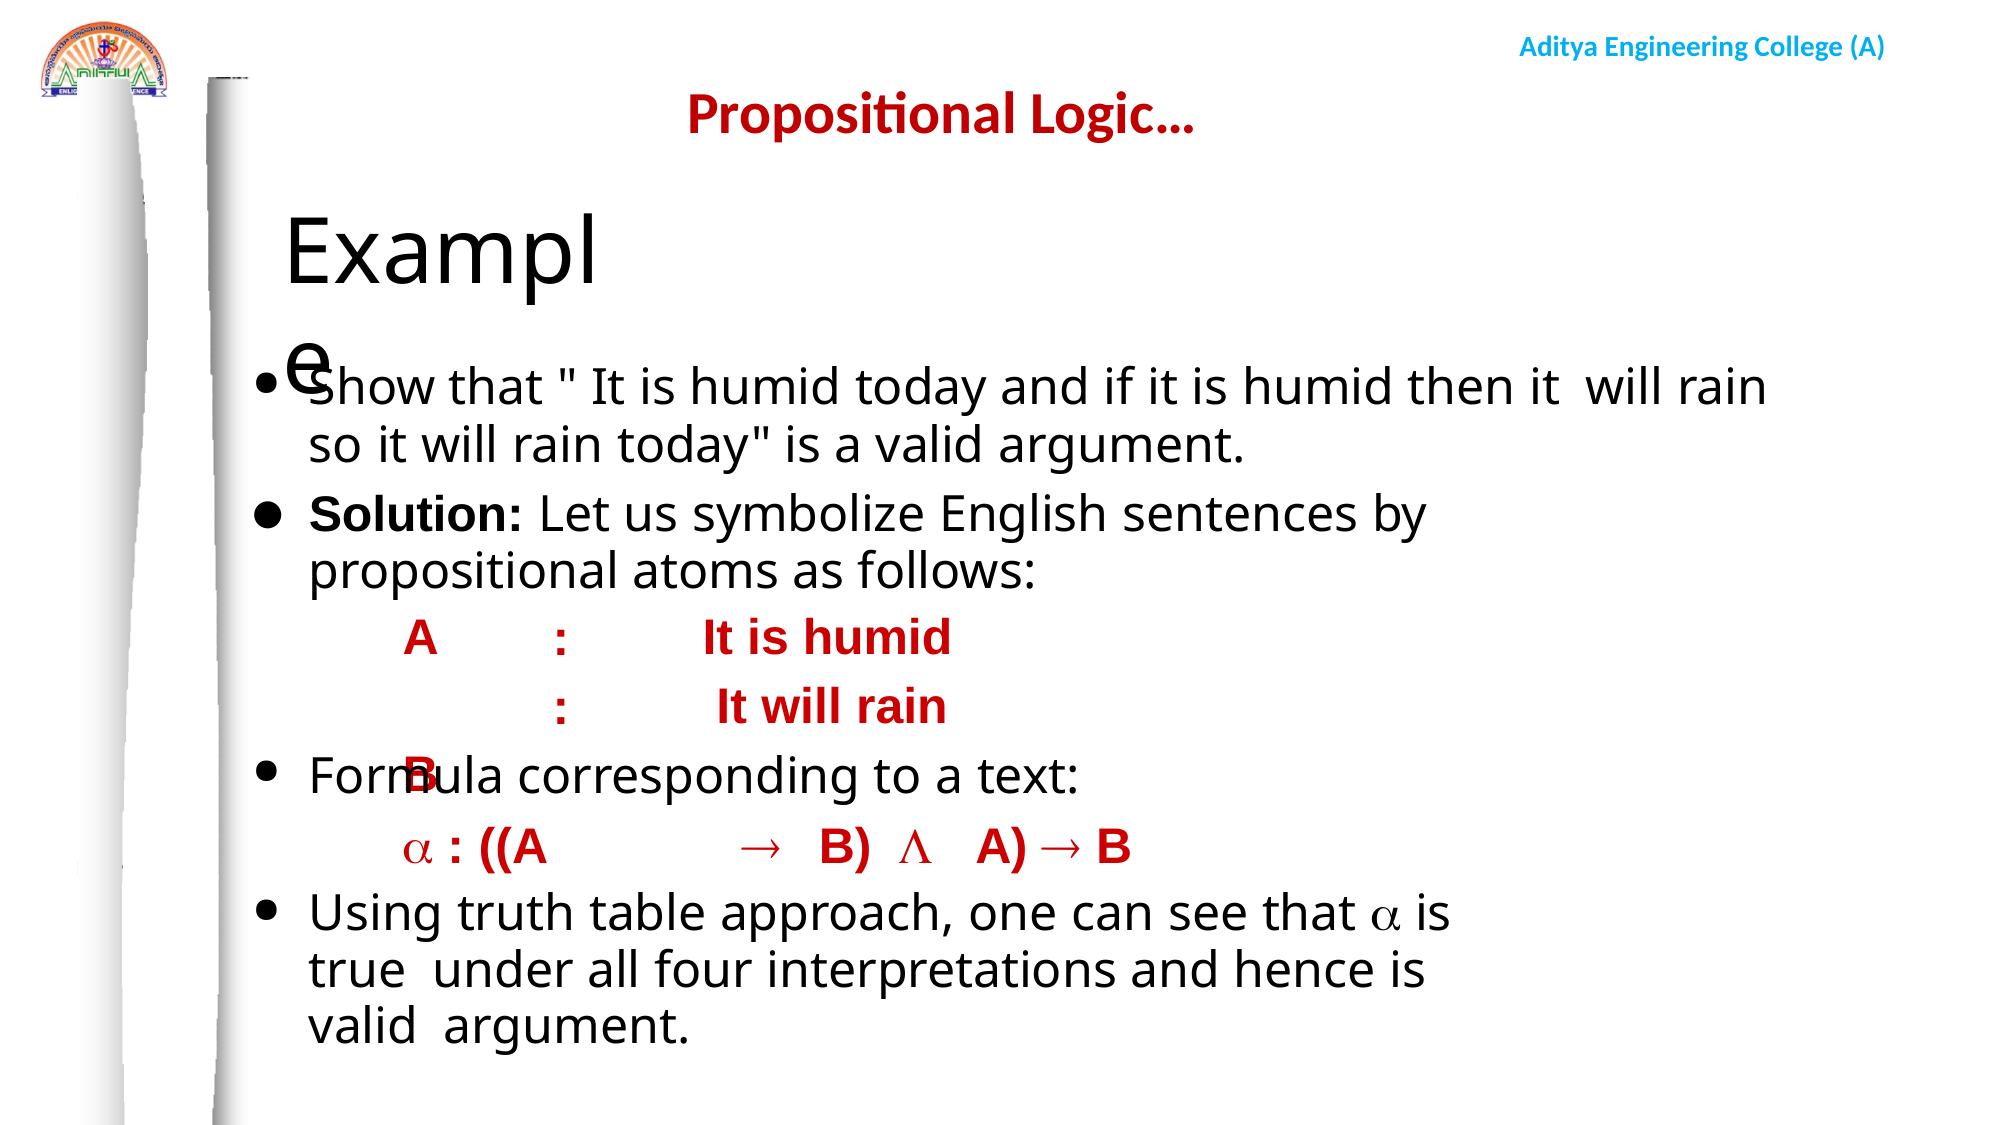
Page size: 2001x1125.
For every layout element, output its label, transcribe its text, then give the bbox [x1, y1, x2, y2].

text_box : : [550, 594, 572, 731]
text_box Aditya Engineering College (A) [1504, 19, 1901, 70]
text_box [74, 74, 250, 1125]
text_box Formula corresponding to a text:  : ((A  B)  A)  B Using truth table approach, one can see that  is true under all four interpretations and hence is valid argument. [250, 731, 1491, 1055]
text_box Example [280, 189, 611, 351]
text_box A B [400, 594, 441, 731]
text_box Propositional Logic… [306, 74, 1582, 249]
text_box Show that " It is humid today and if it is humid then it will rain so it will rain today" is a valid argument. Solution: Let us symbolize English sentences by propositional atoms as follows: [250, 351, 1800, 599]
text_box It is humid It will rain [700, 594, 955, 731]
picture [39, 21, 168, 98]
